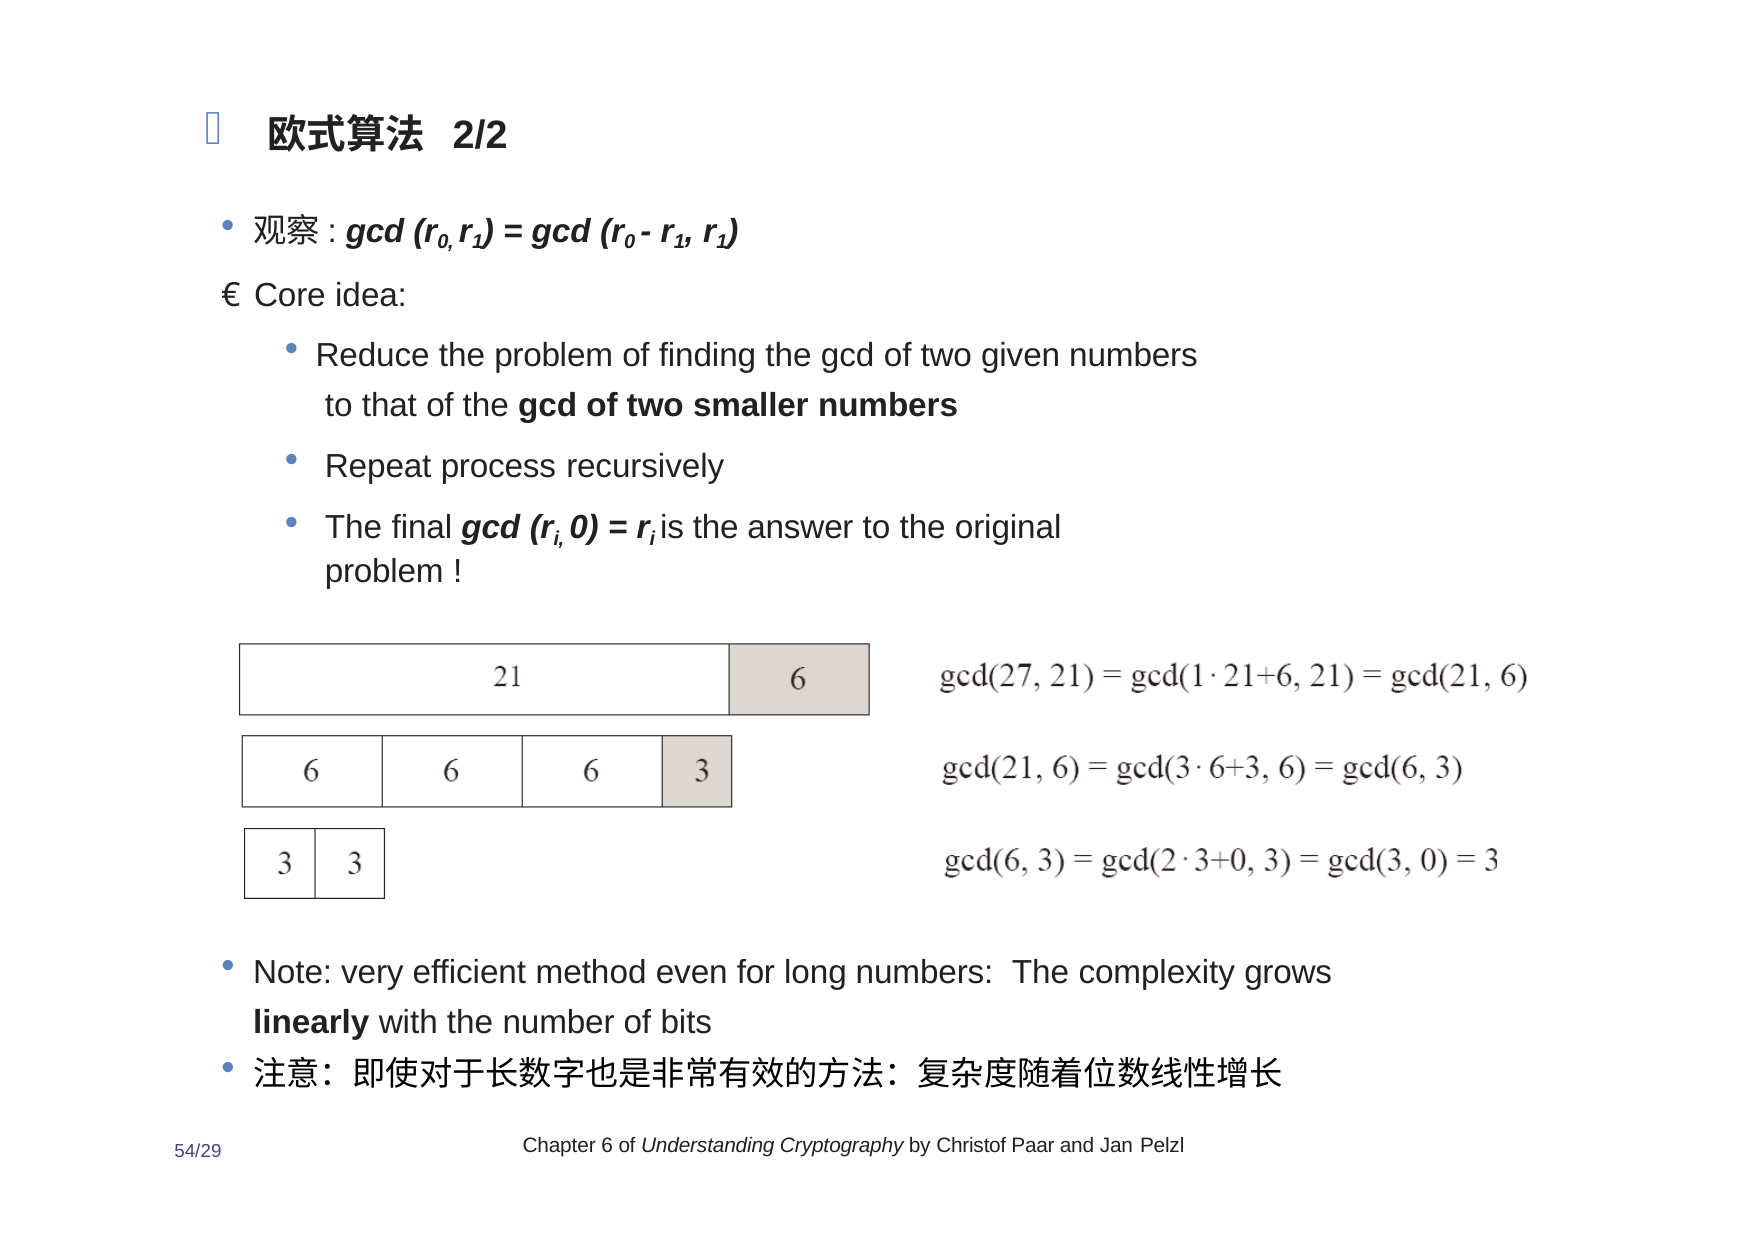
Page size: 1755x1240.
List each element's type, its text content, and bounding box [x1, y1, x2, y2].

text_box Note: very efficient method even for long numbers: The complexity grows linearly with the number of bits 注意：即使对于长数字也是非常有效的方法：复杂度随着位数线性增长 [219, 937, 1527, 1145]
text_box [225, 725, 1487, 820]
text_box [220, 631, 1542, 729]
footer Chapter 6 of Understanding Cryptography by Christof Paar and Jan Pelzl [520, 1131, 1195, 1240]
text_box 欧式算法 2/2 观察: gcd (r0, r1) = gcd (r0 - r1, r1) € Core idea: Reduce the problem of finding the gcd of two given numbers to that of the gcd of two smaller numbers Repeat process recursively The final gcd (ri, 0) = ri is the answer to the original problem ! Example: gcd (r0, r1) for r0 = 27 and r1 = 21 [202, 107, 1230, 687]
text_box [244, 828, 1498, 899]
slide_number 54/29 [170, 1138, 224, 1240]
